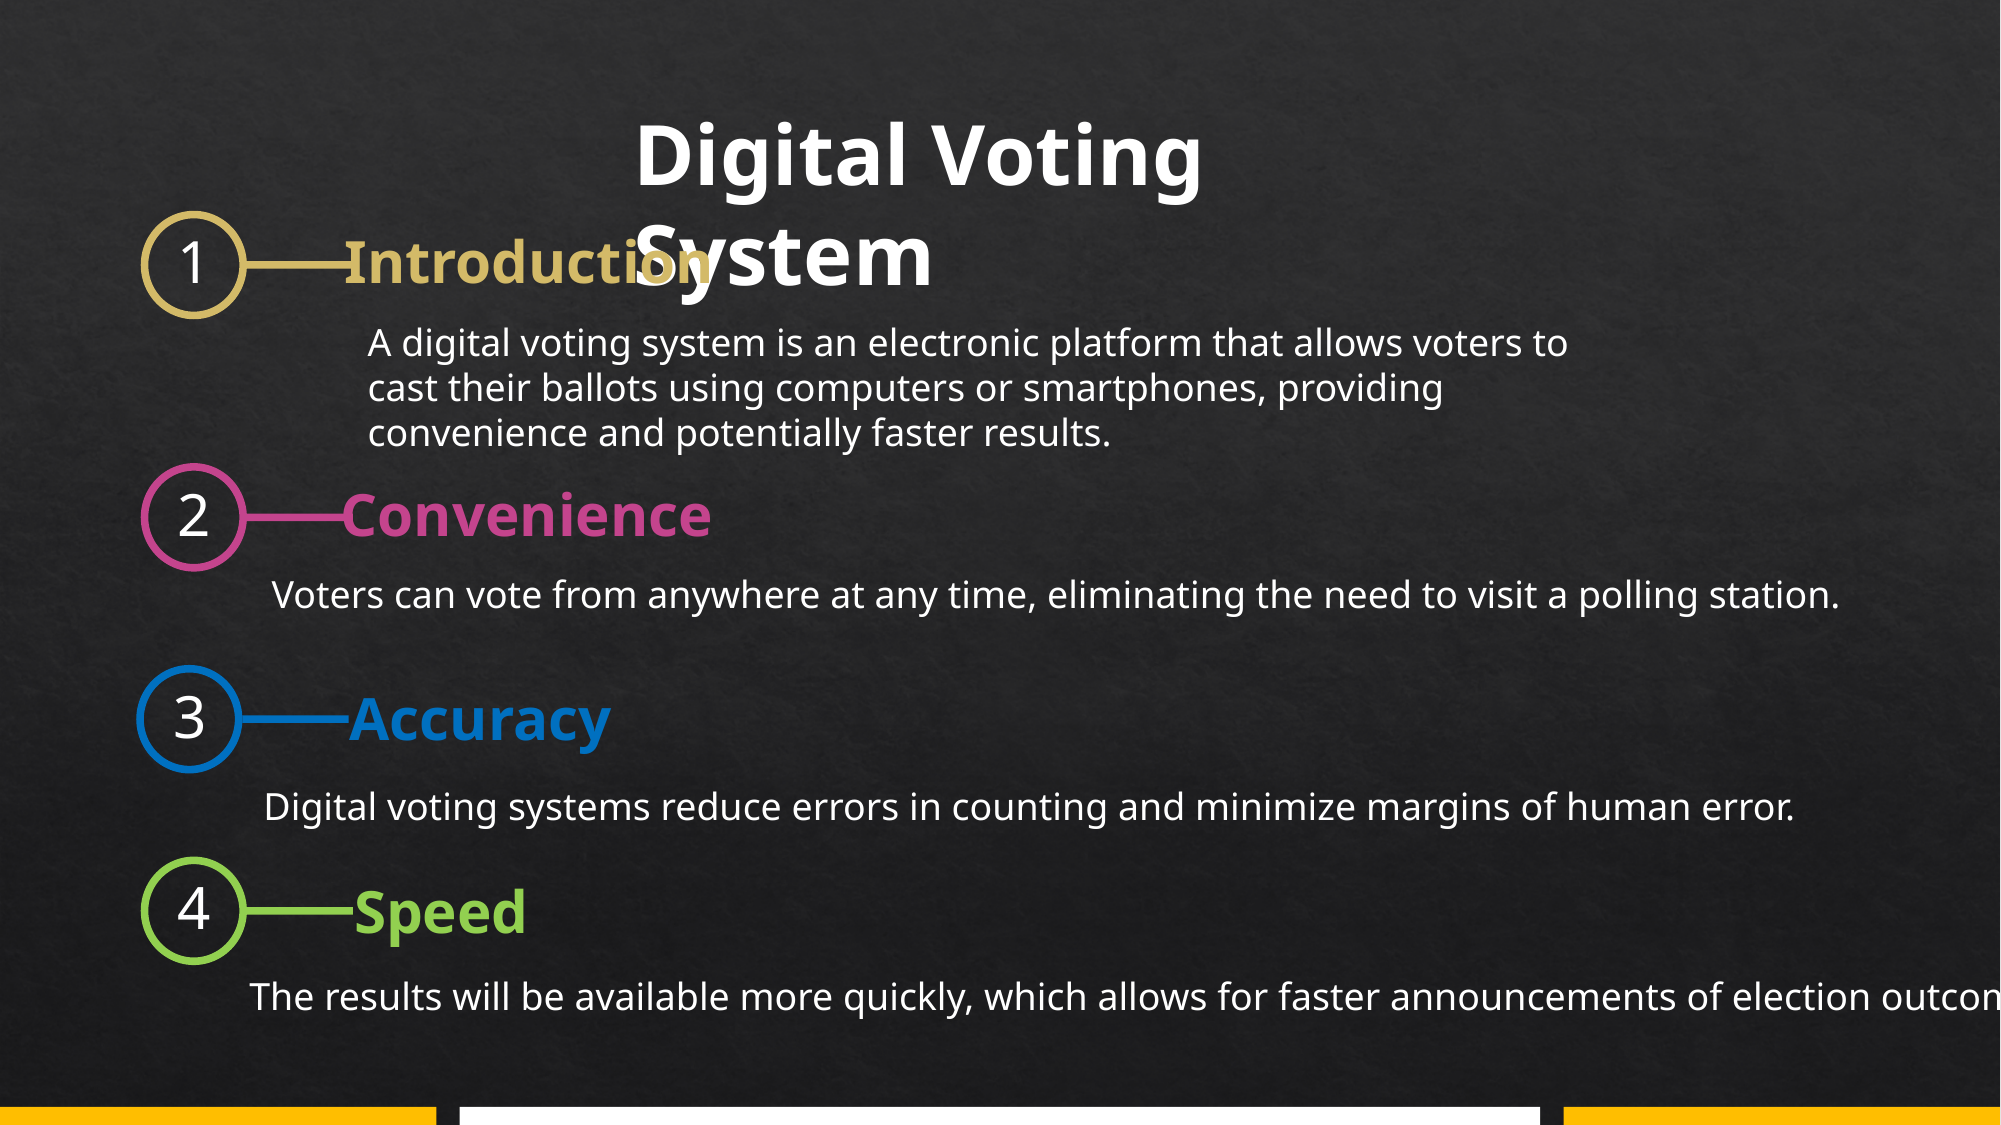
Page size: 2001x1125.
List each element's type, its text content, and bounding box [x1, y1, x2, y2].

text_box The results will be available more quickly, which allows for faster announcements of election outcomes. [234, 965, 2000, 1070]
text_box Digital Voting System [618, 94, 1496, 310]
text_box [140, 210, 706, 320]
text_box Digital voting systems reduce errors in counting and minimize margins of human error. [248, 776, 1812, 881]
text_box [0, 1106, 2000, 1125]
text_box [136, 664, 614, 807]
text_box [140, 856, 535, 999]
text_box A digital voting system is an electronic platform that allows voters to cast their ballots using computers or smartphones, providing convenience and potentially faster results. [353, 311, 1664, 462]
text_box Voters can vote from anywhere at any time, eliminating the need to visit a polling station. [256, 563, 1857, 669]
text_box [140, 462, 706, 603]
